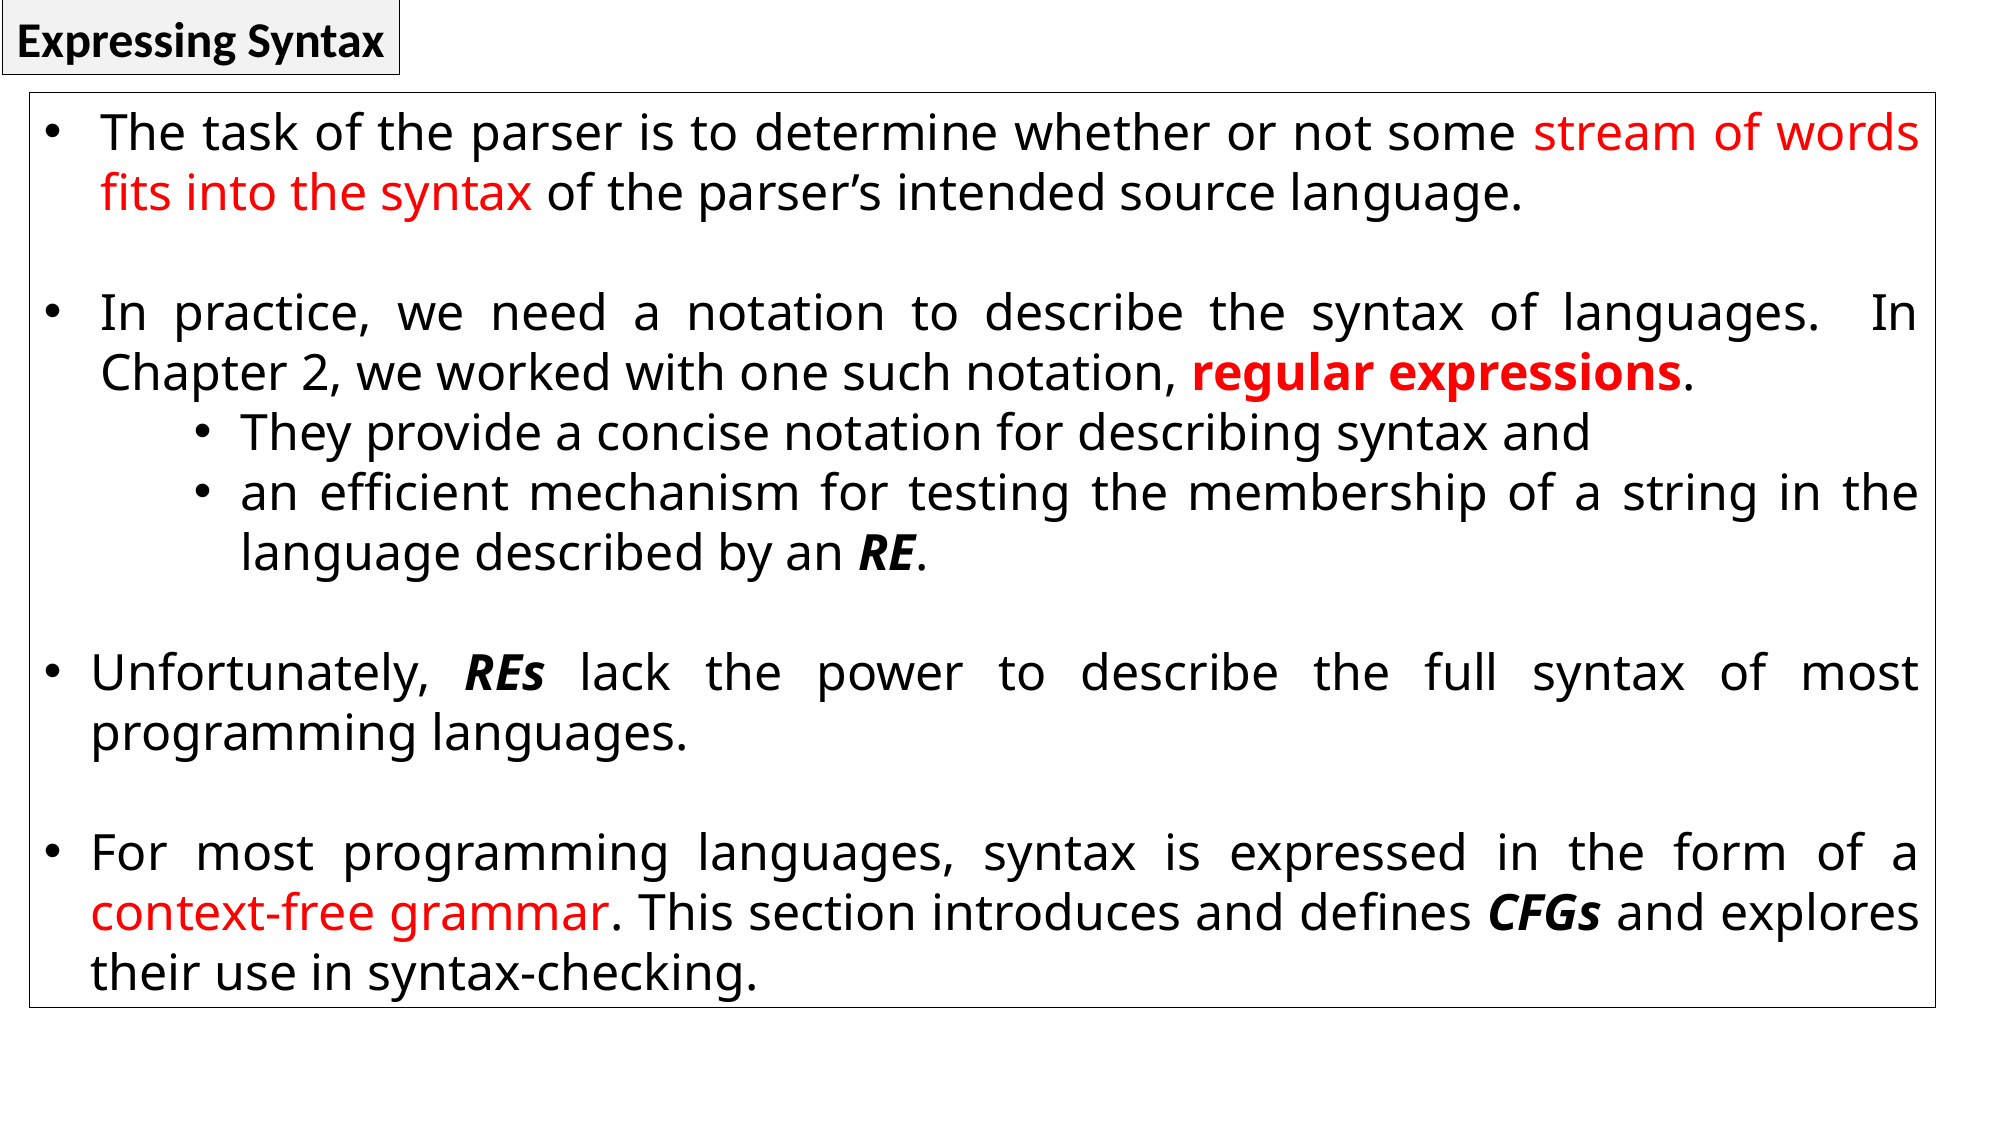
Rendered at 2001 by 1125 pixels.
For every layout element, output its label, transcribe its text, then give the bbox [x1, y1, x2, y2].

text_box Expressing Syntax [2, 0, 400, 75]
text_box The task of the parser is to determine whether or not some stream of words fits into the syntax of the parser’s intended source language. In practice, we need a notation to describe the syntax of languages. In Chapter 2, we worked with one such notation, regular expressions. They provide a concise notation for describing syntax and an efficient mechanism for testing the membership of a string in the language described by an RE. Unfortunately, REs lack the power to describe the full syntax of most programming languages. For most programming languages, syntax is expressed in the form of a context-free grammar. This section introduces and defines CFGs and explores their use in syntax-checking. [29, 92, 1936, 1008]
